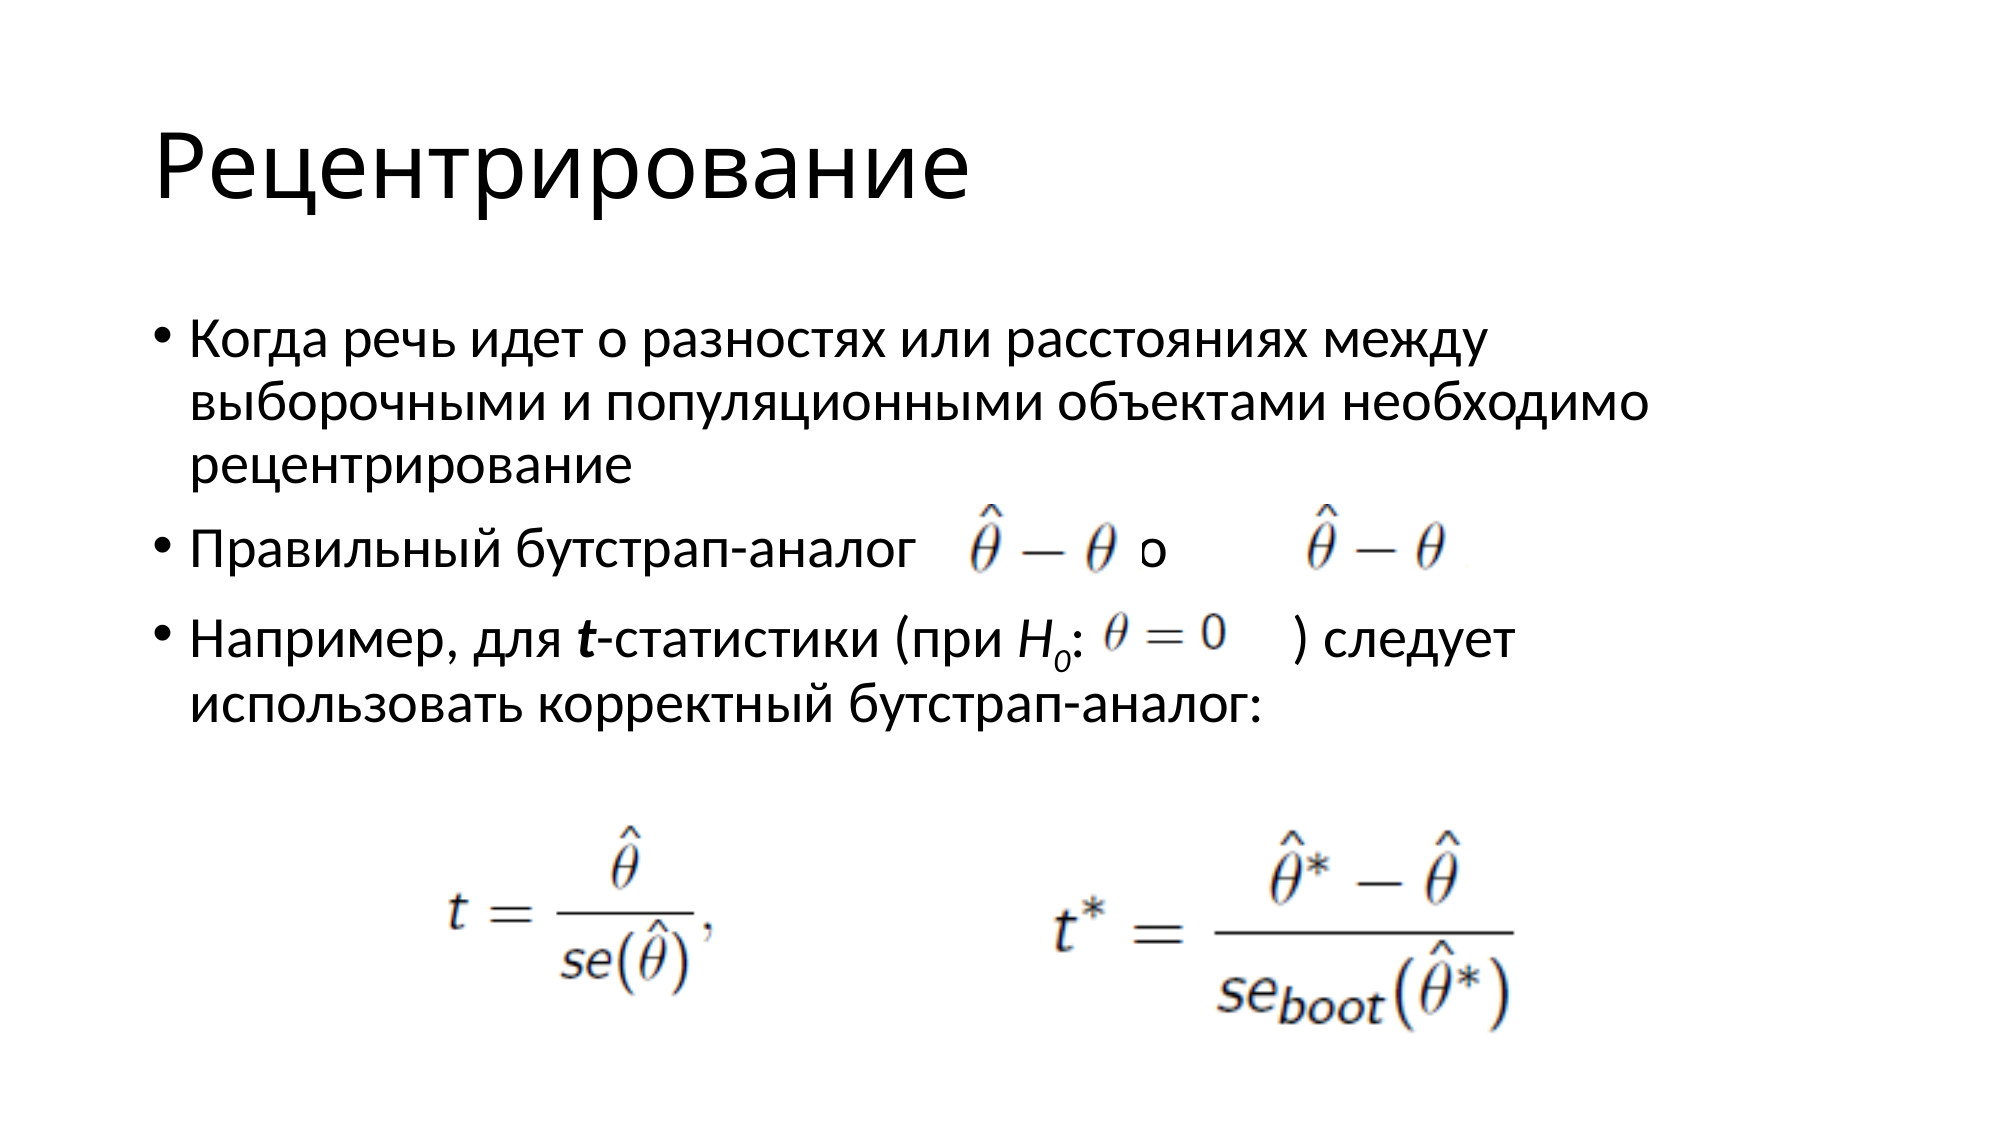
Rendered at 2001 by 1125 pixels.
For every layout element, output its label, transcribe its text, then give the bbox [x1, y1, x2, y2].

list Когда речь идет о разностях или расстояниях между выборочными и популяционными объектами необходимо рецентрирование Правильный бутстрап-аналог это Например, для t-статистики (при H0: ) следует использовать корректный бутстрап-аналог: [137, 299, 1863, 1014]
picture [1304, 504, 1469, 589]
title Рецентрирование [137, 59, 1863, 278]
picture [1020, 797, 1532, 1042]
picture [402, 797, 756, 1004]
picture [967, 504, 1247, 672]
